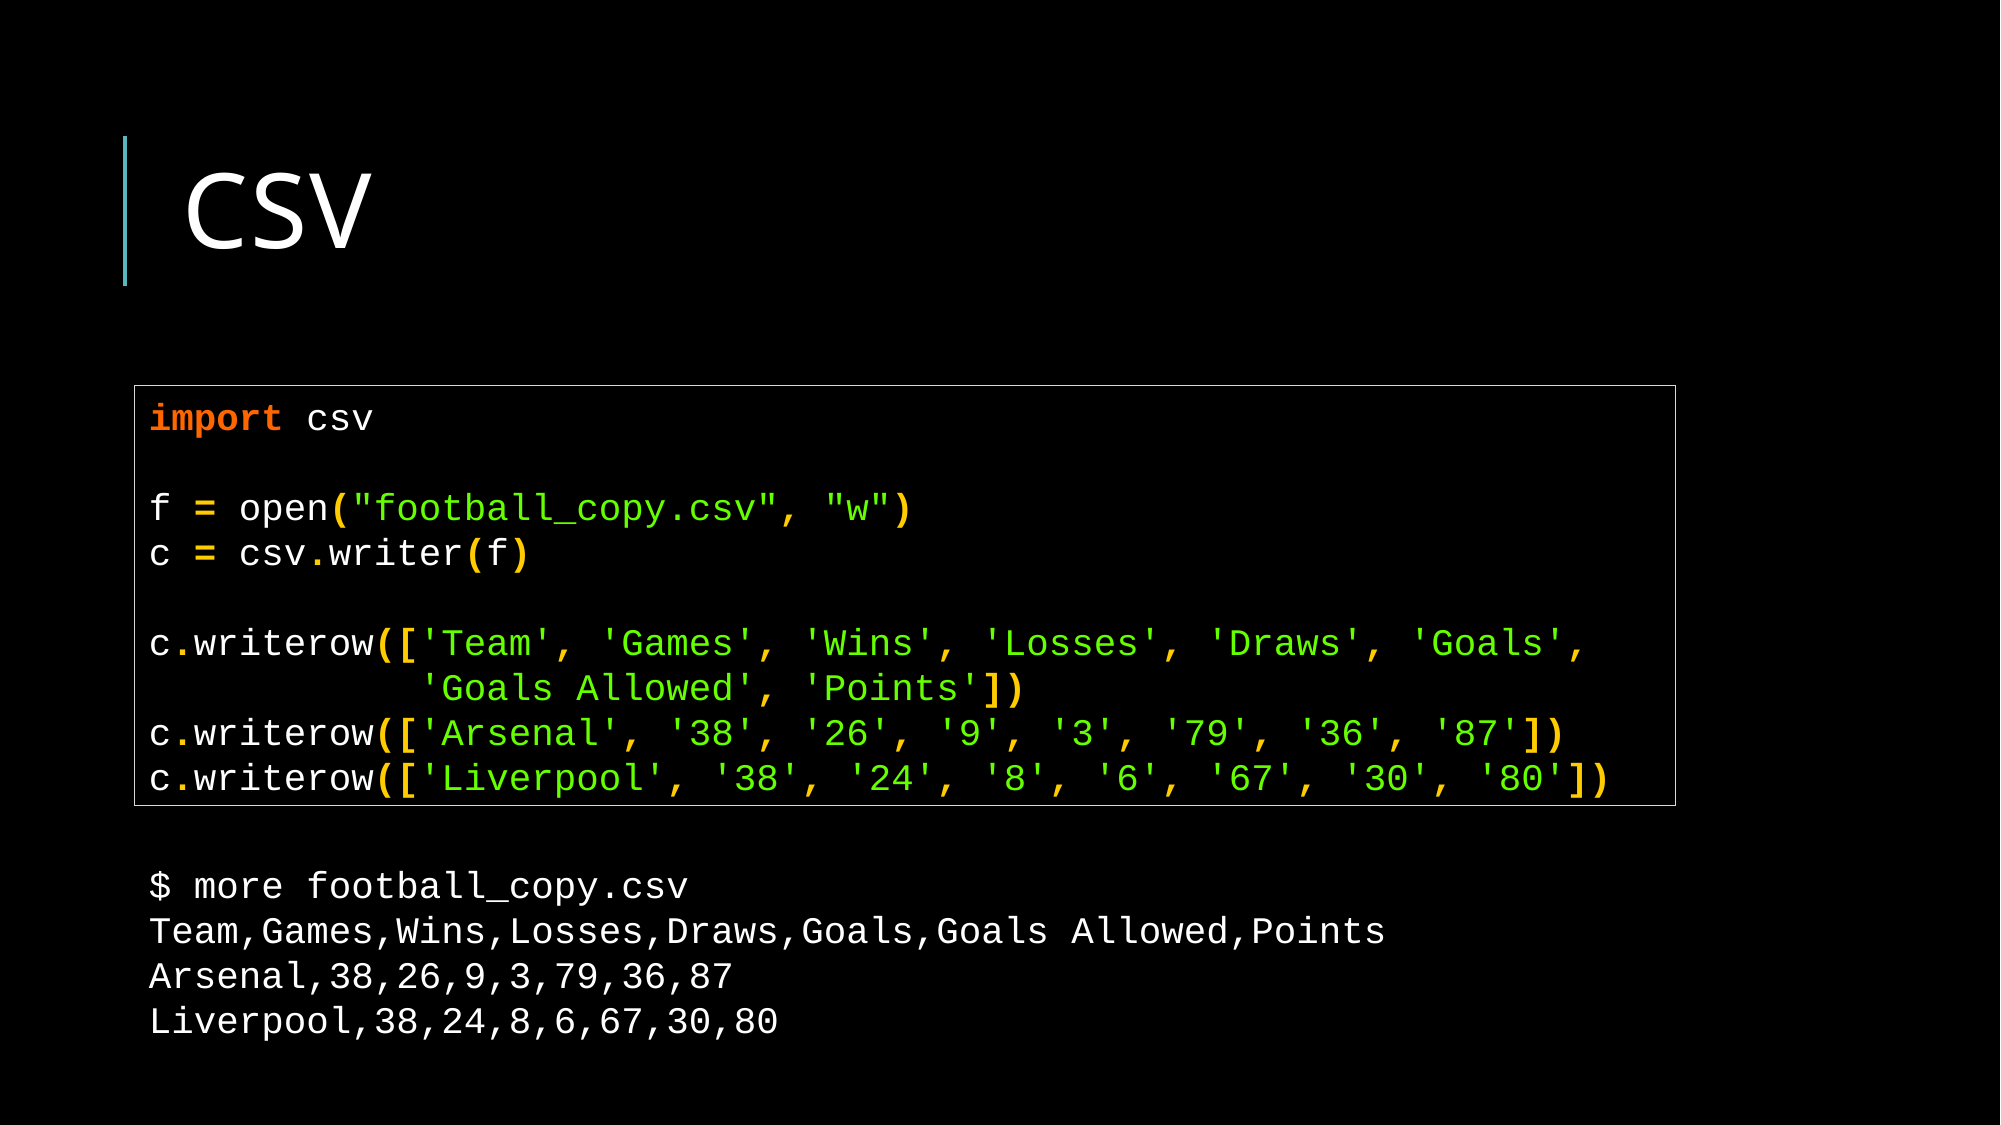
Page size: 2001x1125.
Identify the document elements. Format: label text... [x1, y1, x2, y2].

text_box import csv f = open("football_copy.csv", "w") c = csv.writer(f) c.writerow(['Team', 'Games', 'Wins', 'Losses', 'Draws', 'Goals', 'Goals Allowed', 'Points']) c.writerow(['Arsenal', '38', '26', '9', '3', '79', '36', '87']) c.writerow(['Liverpool', '38', '24', '8', '6', '67', '30', '80']) [134, 385, 1676, 806]
text_box $ more football_copy.csv Team,Games,Wins,Losses,Draws,Goals,Goals Allowed,Points Arsenal,38,26,9,3,79,36,87 Liverpool,38,24,8,6,67,30,80 [134, 853, 1519, 1048]
title CSV [168, 96, 1763, 342]
